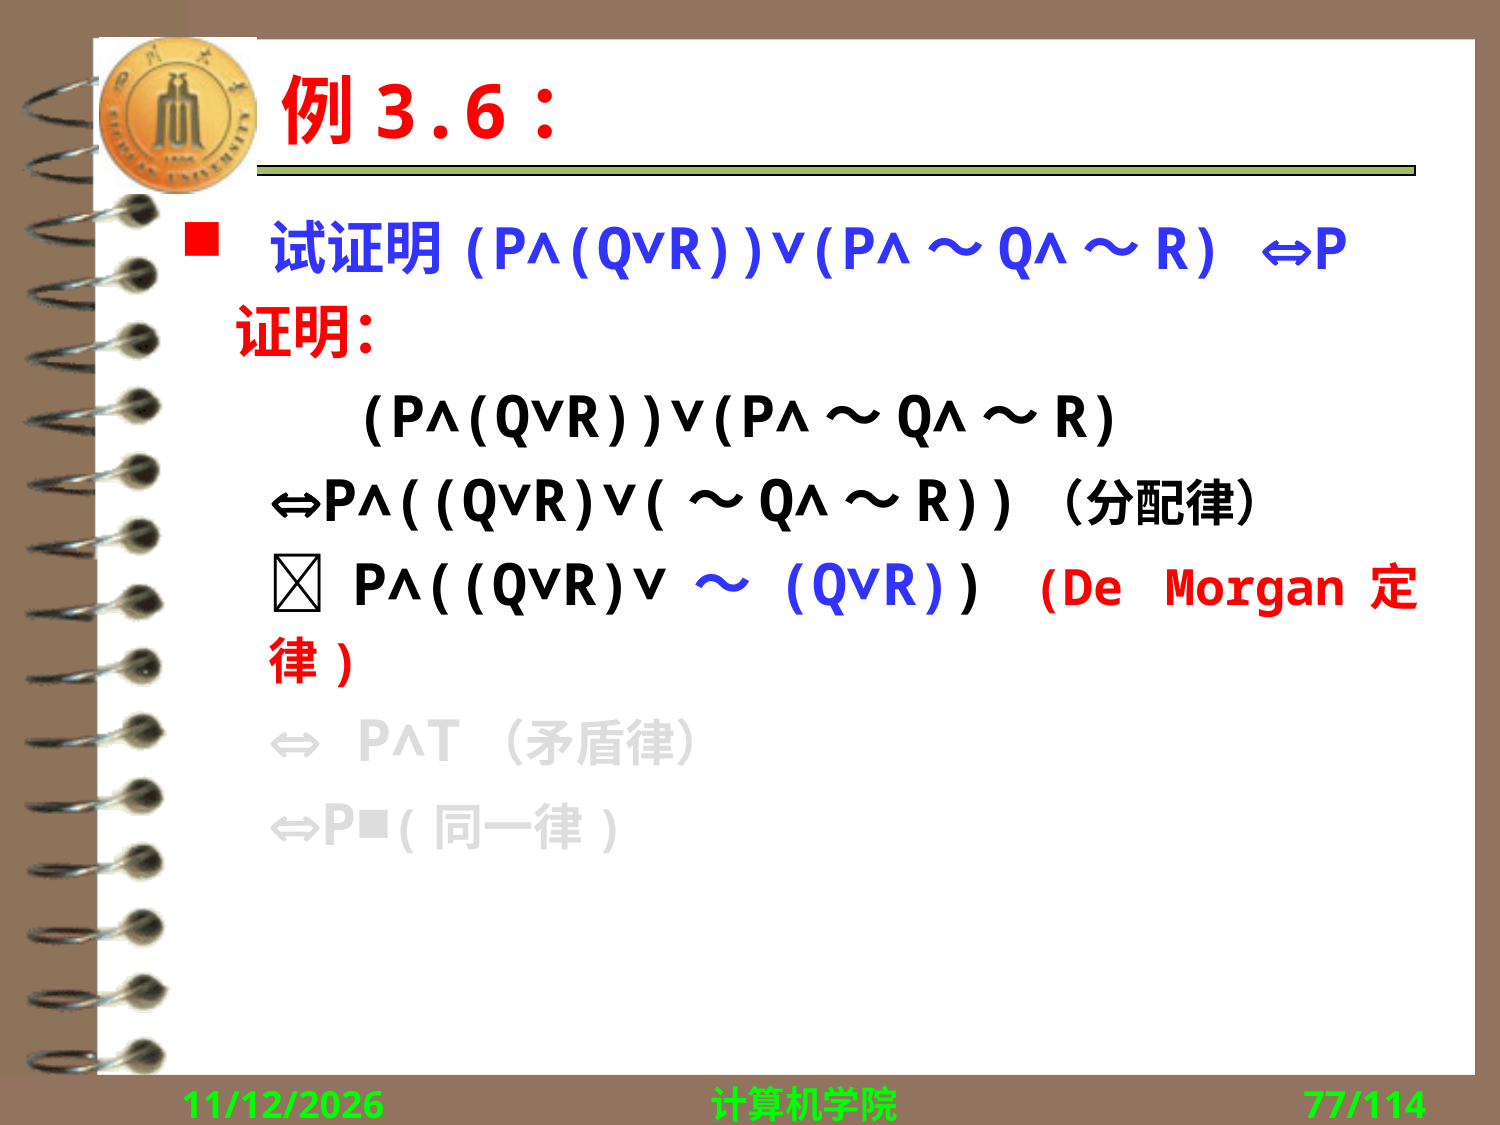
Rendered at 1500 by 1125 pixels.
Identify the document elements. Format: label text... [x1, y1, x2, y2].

footer 计算机学院 [479, 1073, 1128, 1100]
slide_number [166, 1073, 479, 1100]
slide_number 77/114 [1128, 1073, 1442, 1100]
title 例3.6： [265, 50, 1415, 168]
list 试证明(P∧(Q∨R))∨(P∧～Q∧～R) P 证明： (P∧(Q∨R))∨(P∧～Q∧～R) P∧((Q∨R)∨(～Q∧～R))（分配律） P∧((Q∨R)∨～(Q∨R)) (De Morgan定律)  P∧T（矛盾律） P■(同一律) [174, 191, 1425, 949]
picture [0, 0, 257, 1075]
